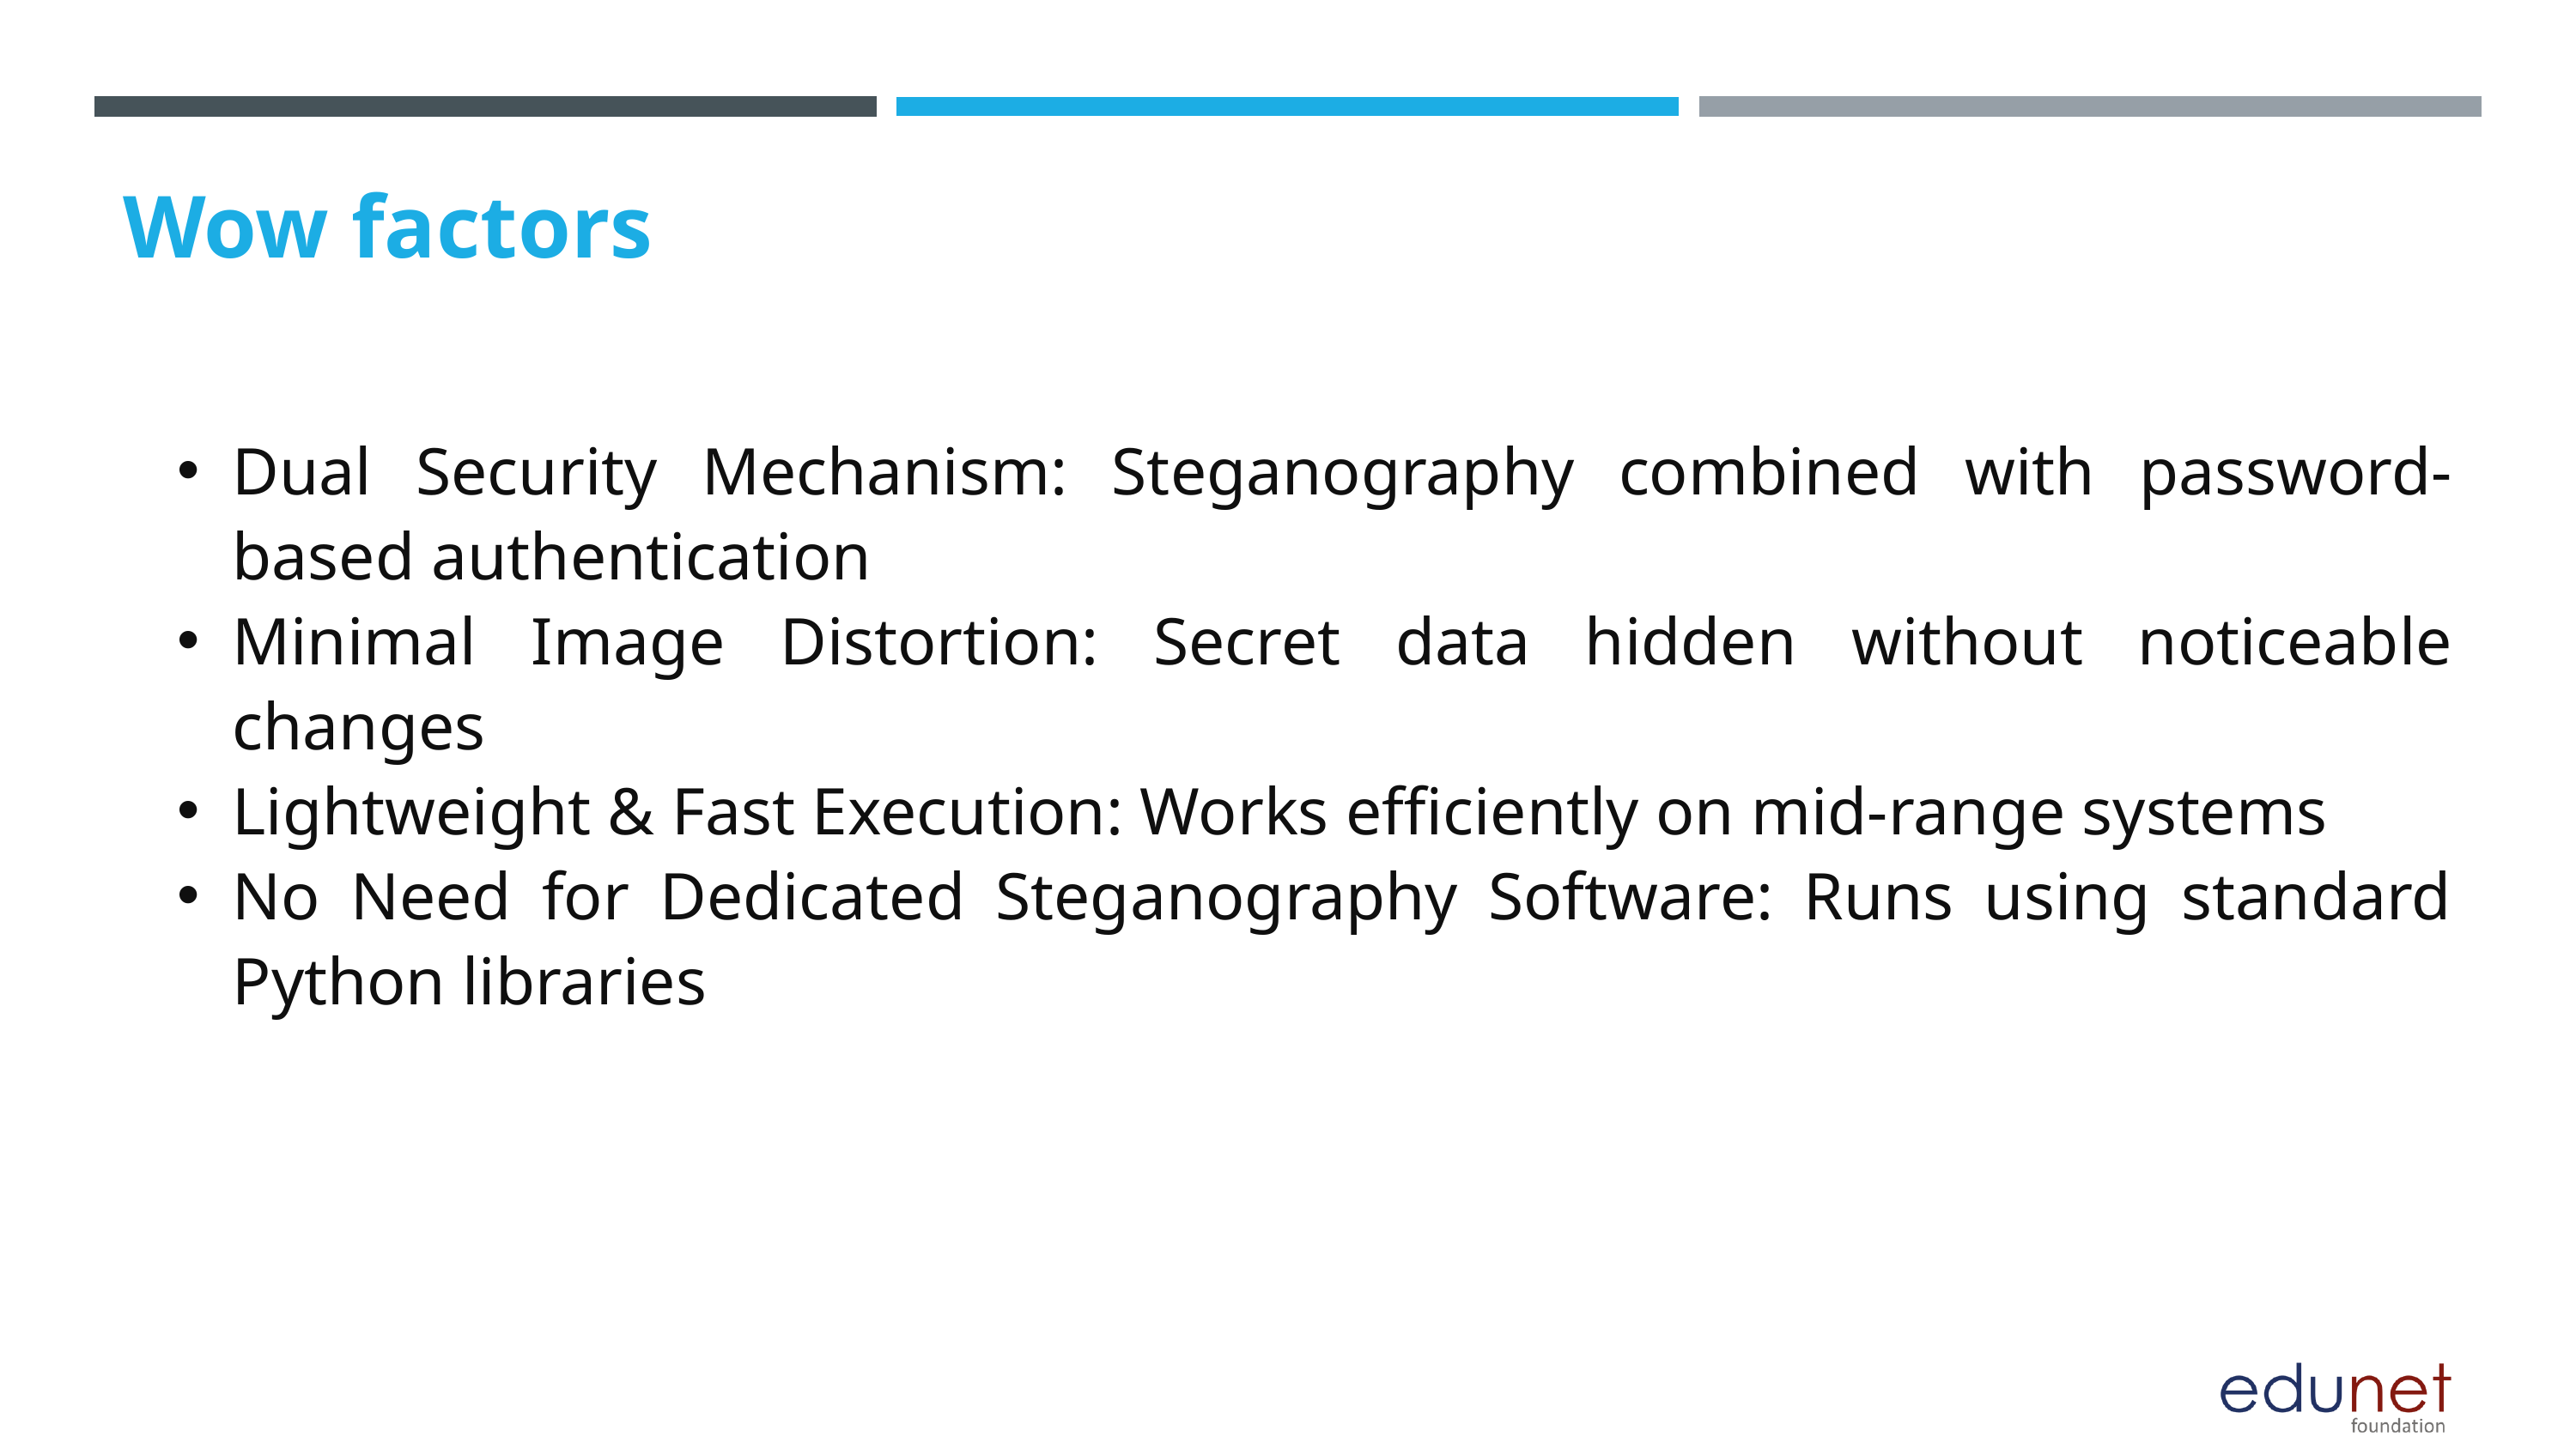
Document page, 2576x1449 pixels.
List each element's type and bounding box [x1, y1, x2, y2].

text_box [1698, 95, 2482, 118]
text_box [122, 275, 2454, 1263]
text_box [122, 162, 2454, 273]
text_box [2215, 1360, 2454, 1437]
text_box [94, 96, 878, 118]
text_box [896, 96, 1680, 117]
